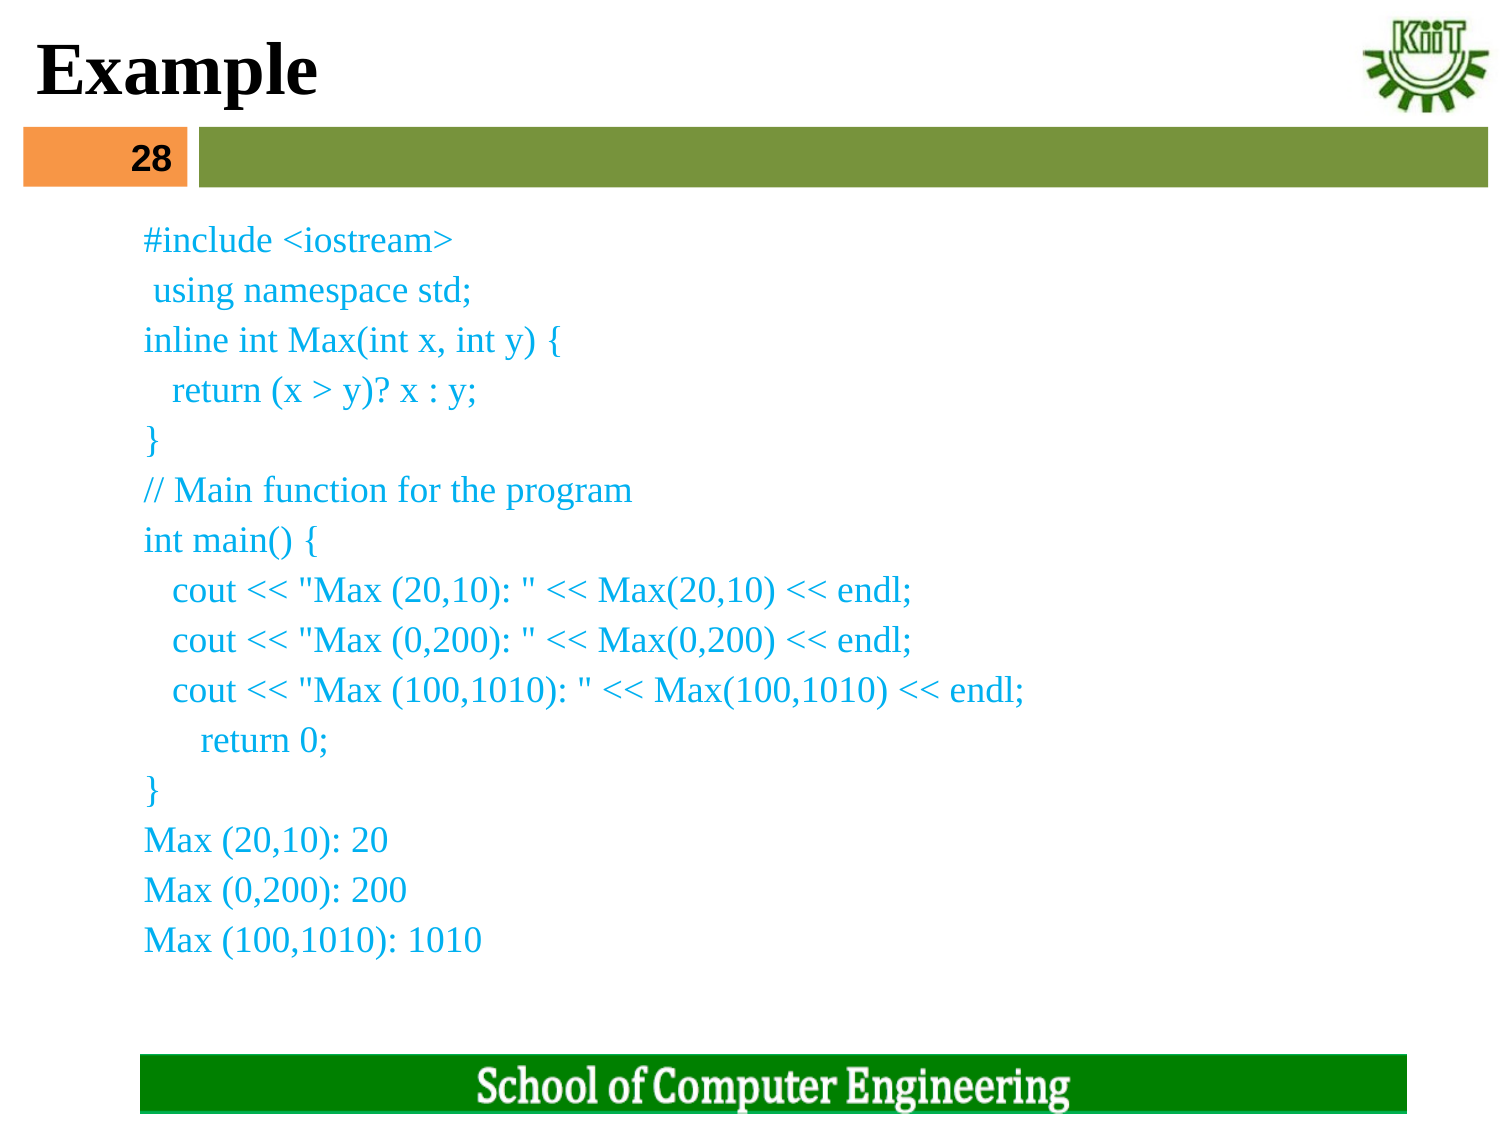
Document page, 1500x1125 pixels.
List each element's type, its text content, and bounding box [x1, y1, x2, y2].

text_box [23, 126, 188, 187]
picture [140, 1054, 1407, 1114]
text_box #include <iostream> using namespace std; inline int Max(int x, int y) { return (x > y)? x : y; } // Main function for the program int main() { cout << "Max (20,10): " << Max(20,10) << endl; cout << "Max (0,200): " << Max(0,200) << endl; cout << "Max (100,1010): " << Max(100,1010) << endl; return 0; } Max (20,10): 20 Max (0,200): 200 Max (100,1010): 1010 [128, 207, 1418, 1036]
picture [1347, 11, 1500, 118]
text_box Example [21, 11, 1325, 118]
text_box [199, 126, 1489, 188]
